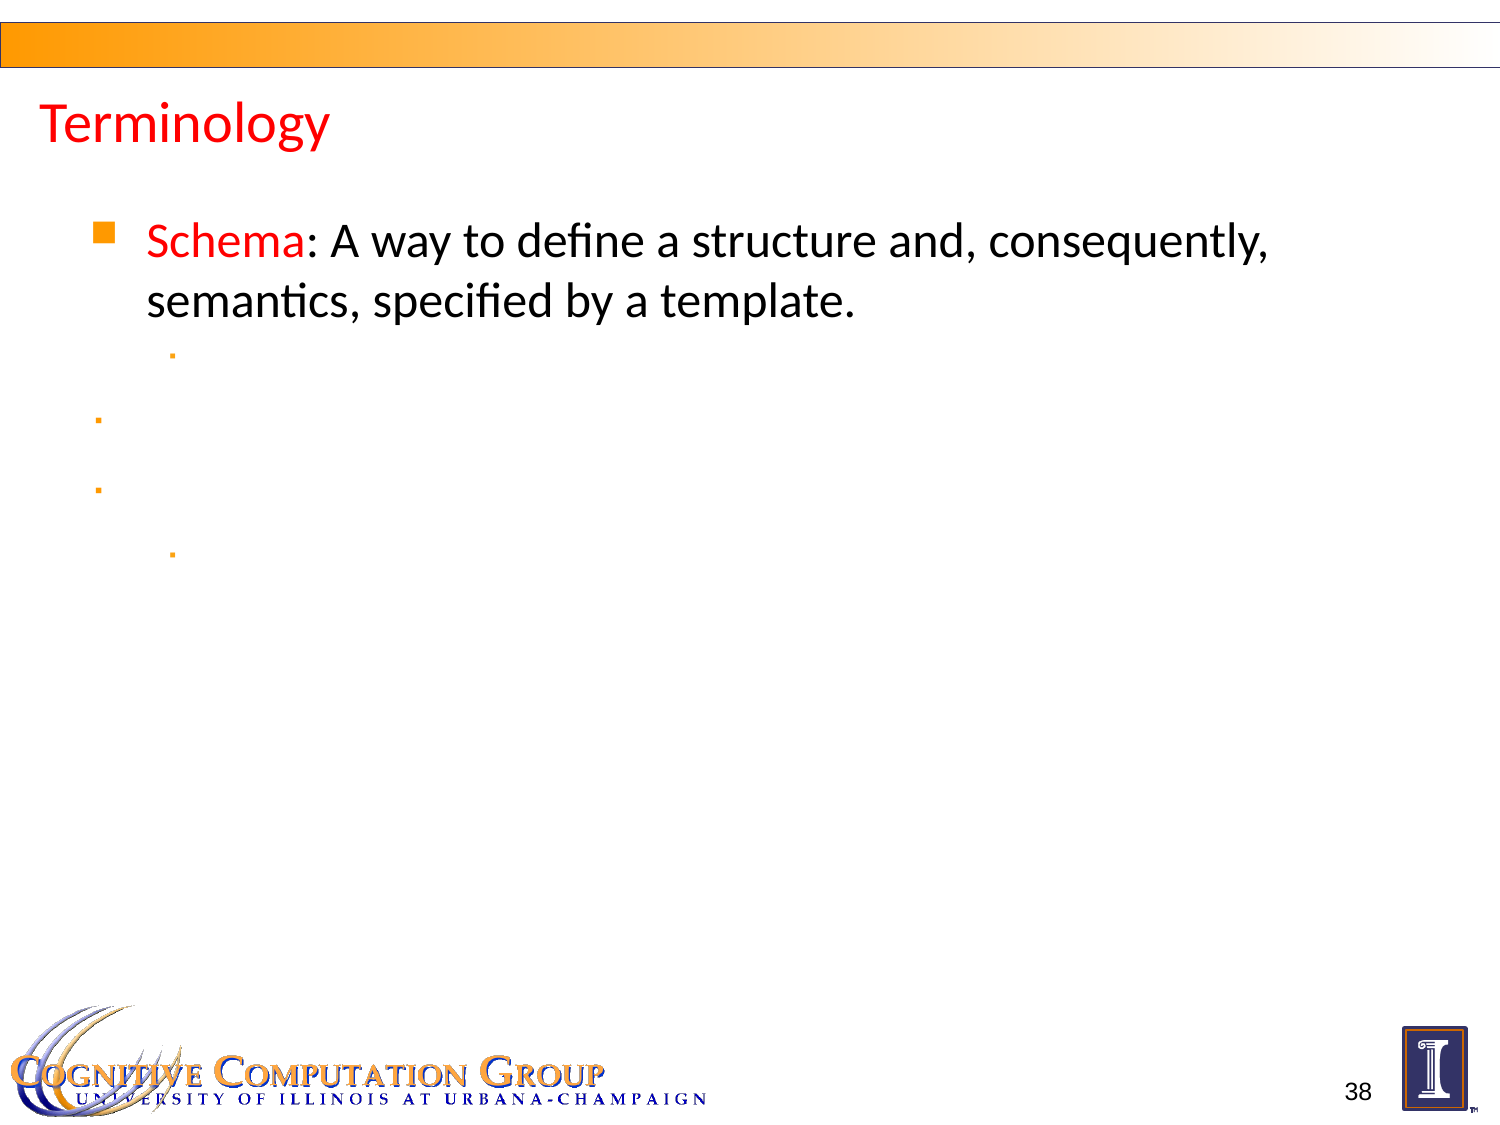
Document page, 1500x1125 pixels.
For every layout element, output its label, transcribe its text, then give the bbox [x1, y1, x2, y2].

list Schema: A way to define a structure and, consequently, semantics, specified by a template. [75, 200, 1425, 1013]
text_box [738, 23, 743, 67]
slide_number 38 [1237, 1074, 1388, 1113]
text_box [826, 23, 831, 67]
title Terminology [24, 75, 1375, 163]
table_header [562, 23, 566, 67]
picture [0, 1000, 713, 1125]
text_box [650, 23, 654, 67]
text_box Alex Smith [914, 23, 919, 67]
